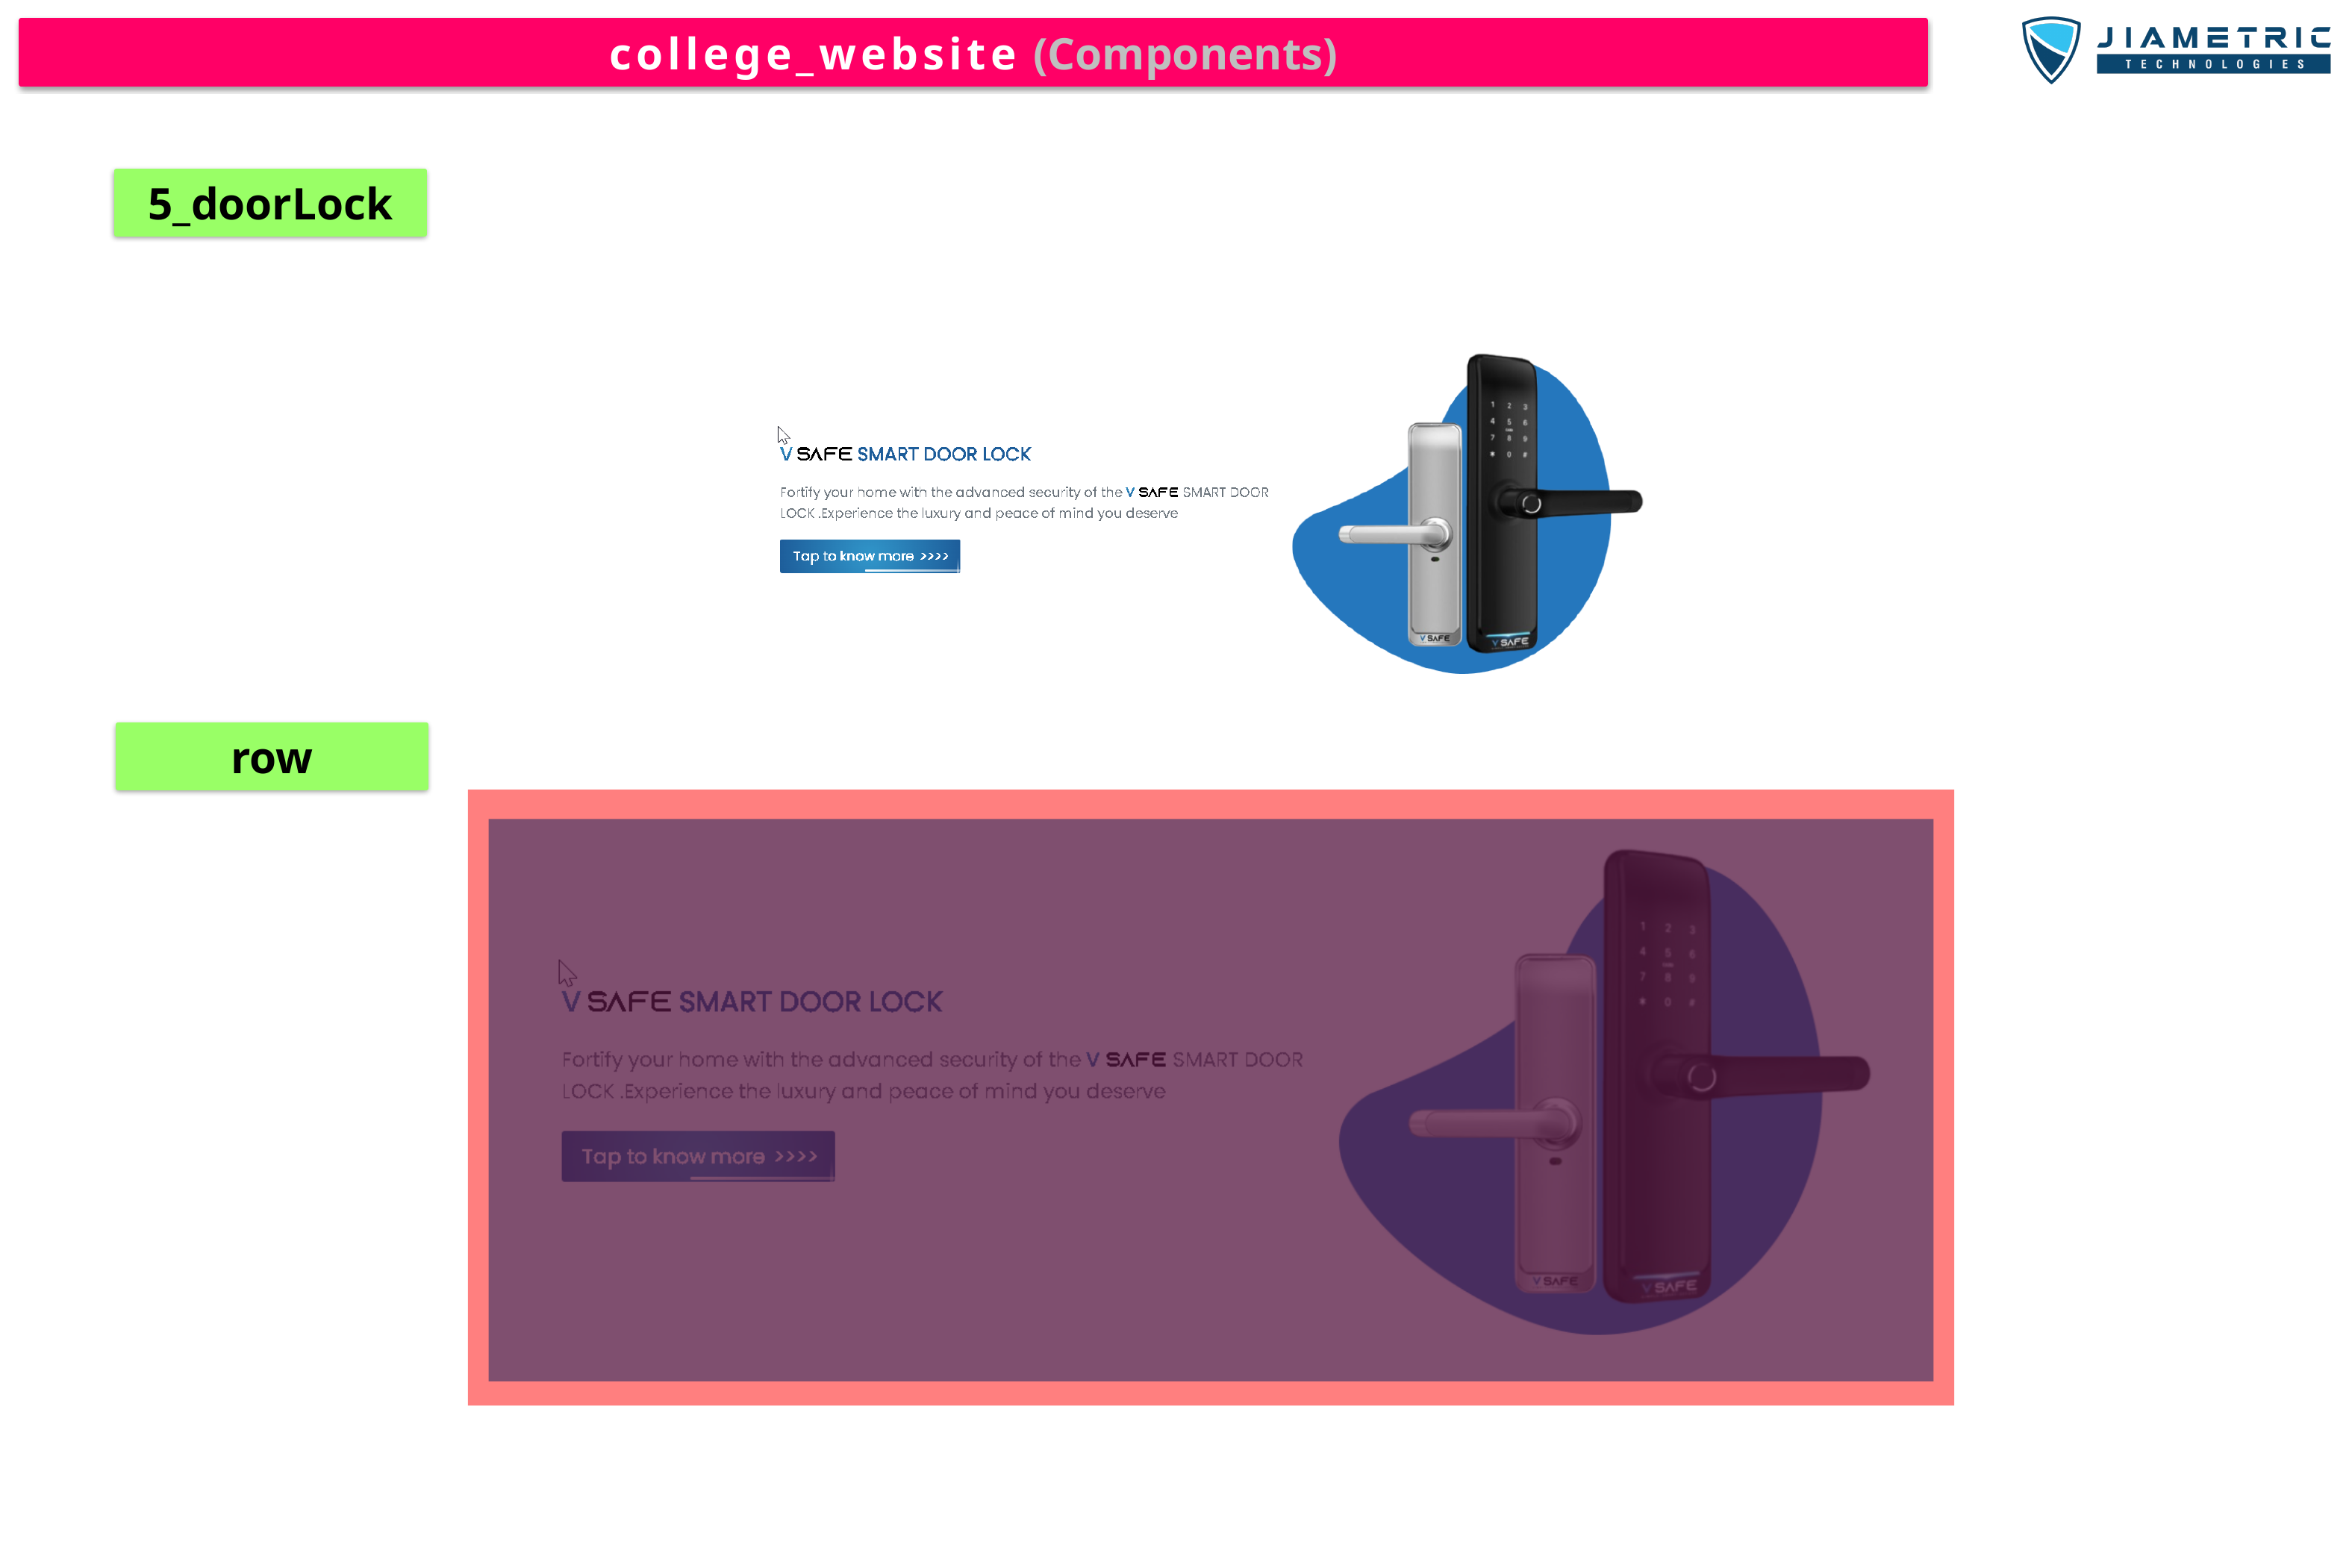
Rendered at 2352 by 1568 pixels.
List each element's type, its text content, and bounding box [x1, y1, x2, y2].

picture [2022, 16, 2331, 85]
picture [507, 793, 1927, 1431]
text_box [488, 819, 502, 1381]
text_box college_website (Components) [19, 18, 1928, 87]
text_box 5_doorLock [114, 169, 427, 237]
text_box row [116, 722, 428, 790]
picture [743, 316, 1679, 736]
text_box [467, 789, 1955, 1406]
